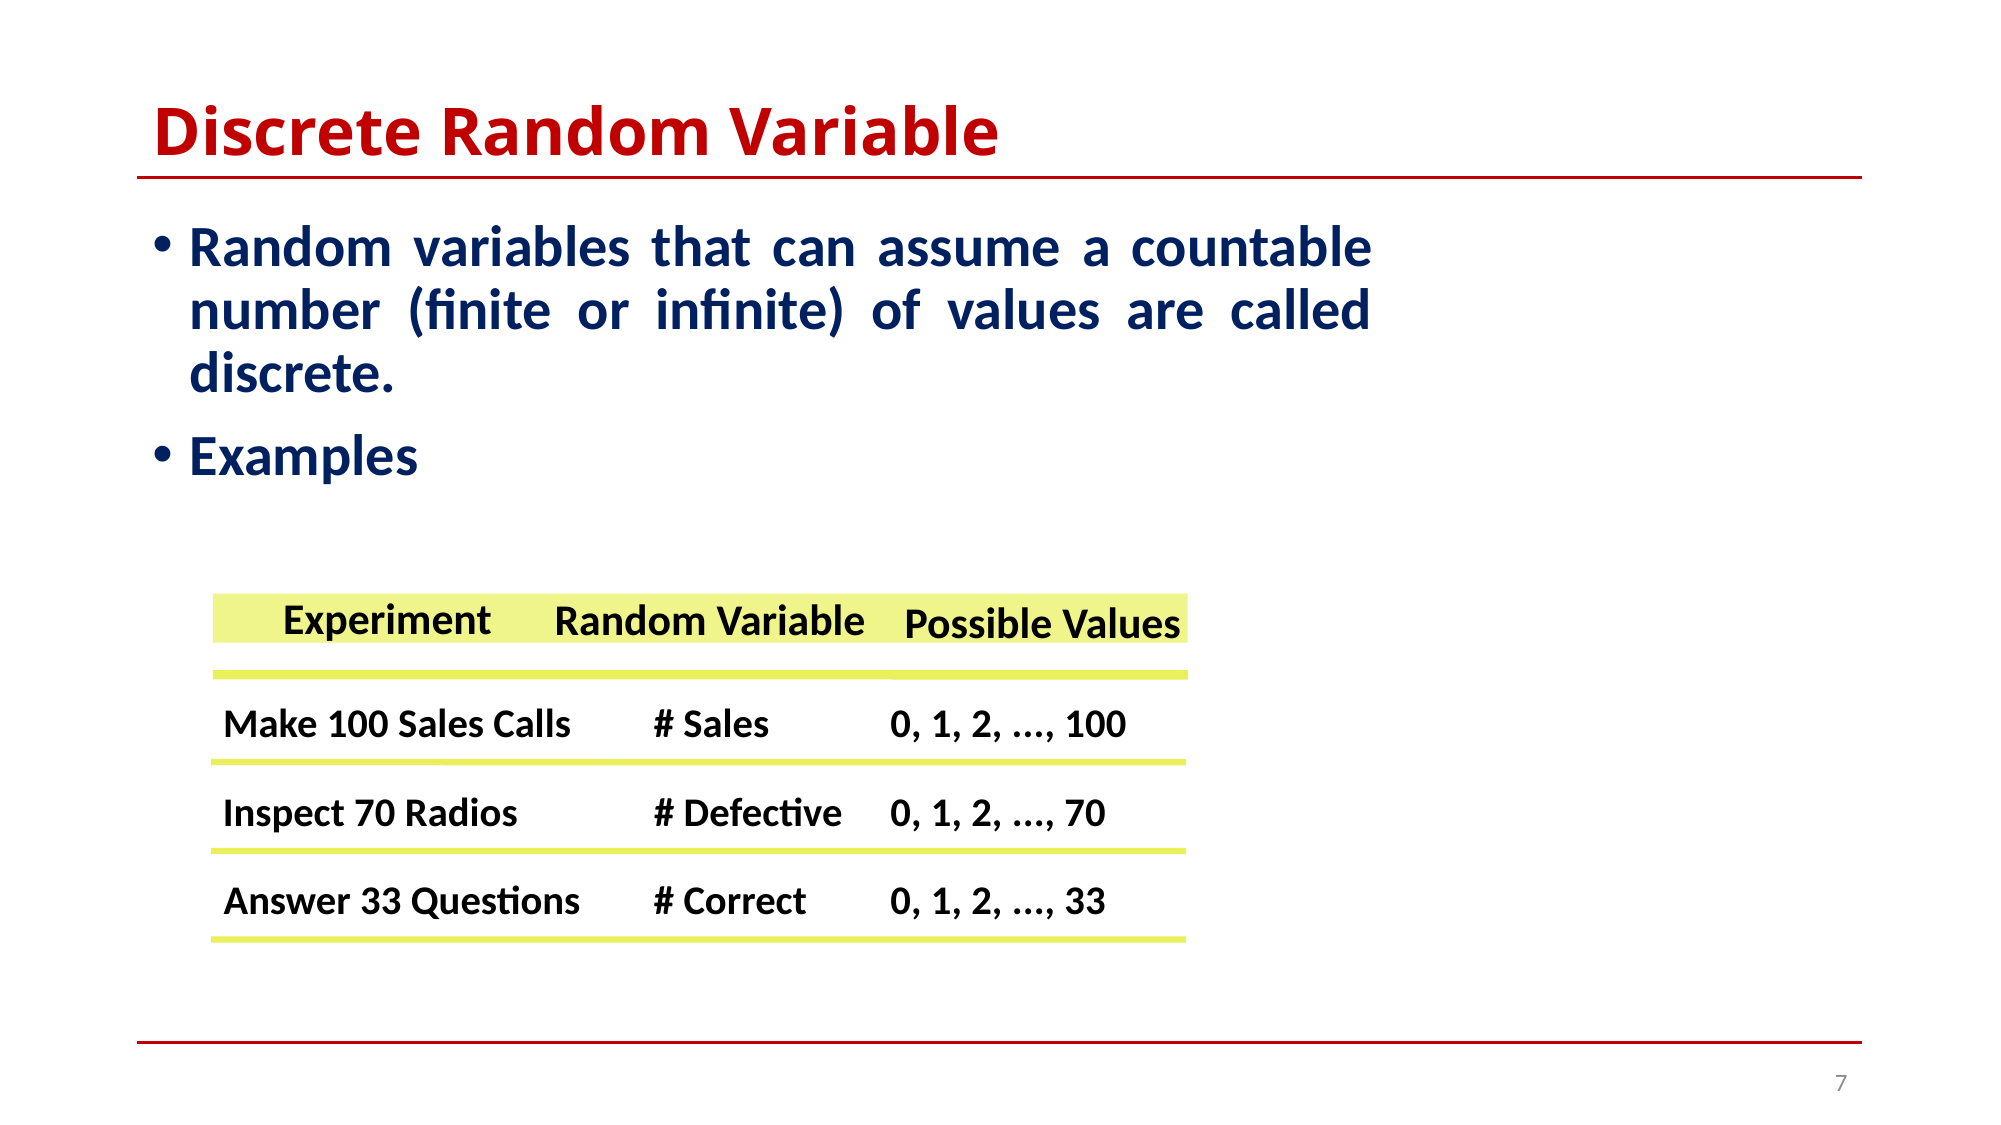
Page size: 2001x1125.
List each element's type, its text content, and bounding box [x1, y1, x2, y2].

list Random variables that can assume a countable number (finite or infinite) of values are called discrete. Examples [137, 208, 1388, 1014]
slide_number 7 [1412, 1051, 1863, 1111]
title Discrete Random Variable [137, 90, 1863, 178]
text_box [210, 585, 1210, 940]
